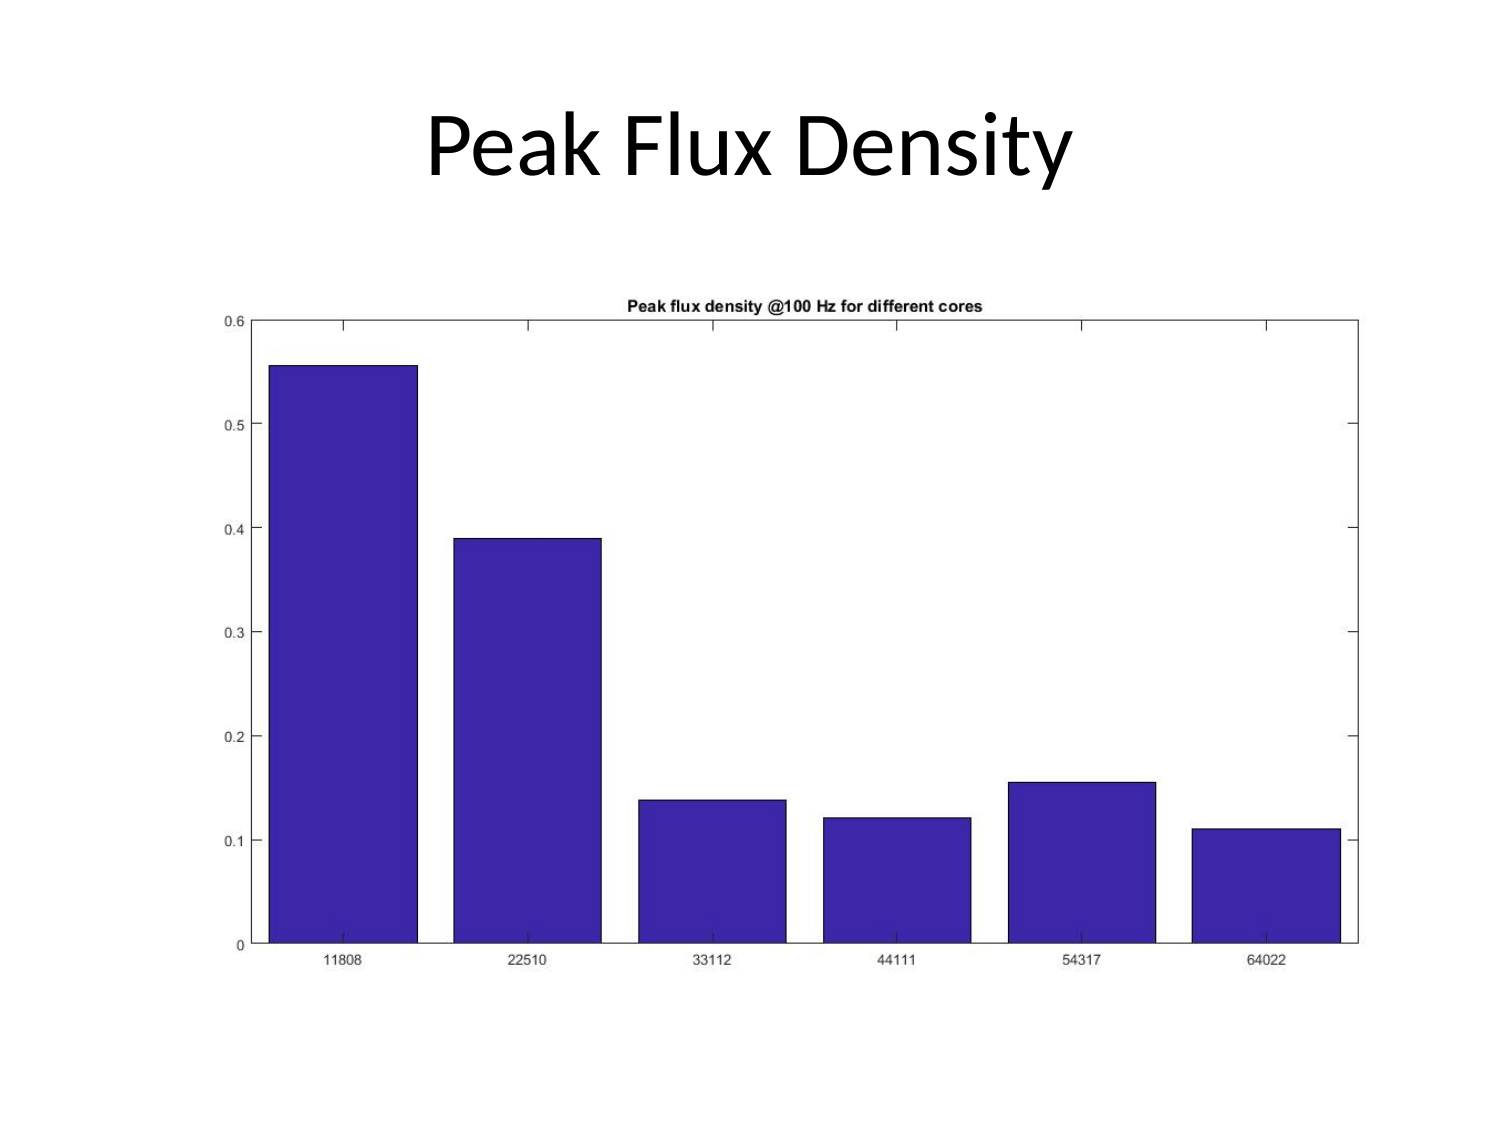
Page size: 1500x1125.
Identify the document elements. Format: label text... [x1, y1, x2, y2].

title Peak Flux Density [75, 45, 1425, 233]
picture [65, 262, 1496, 1028]
